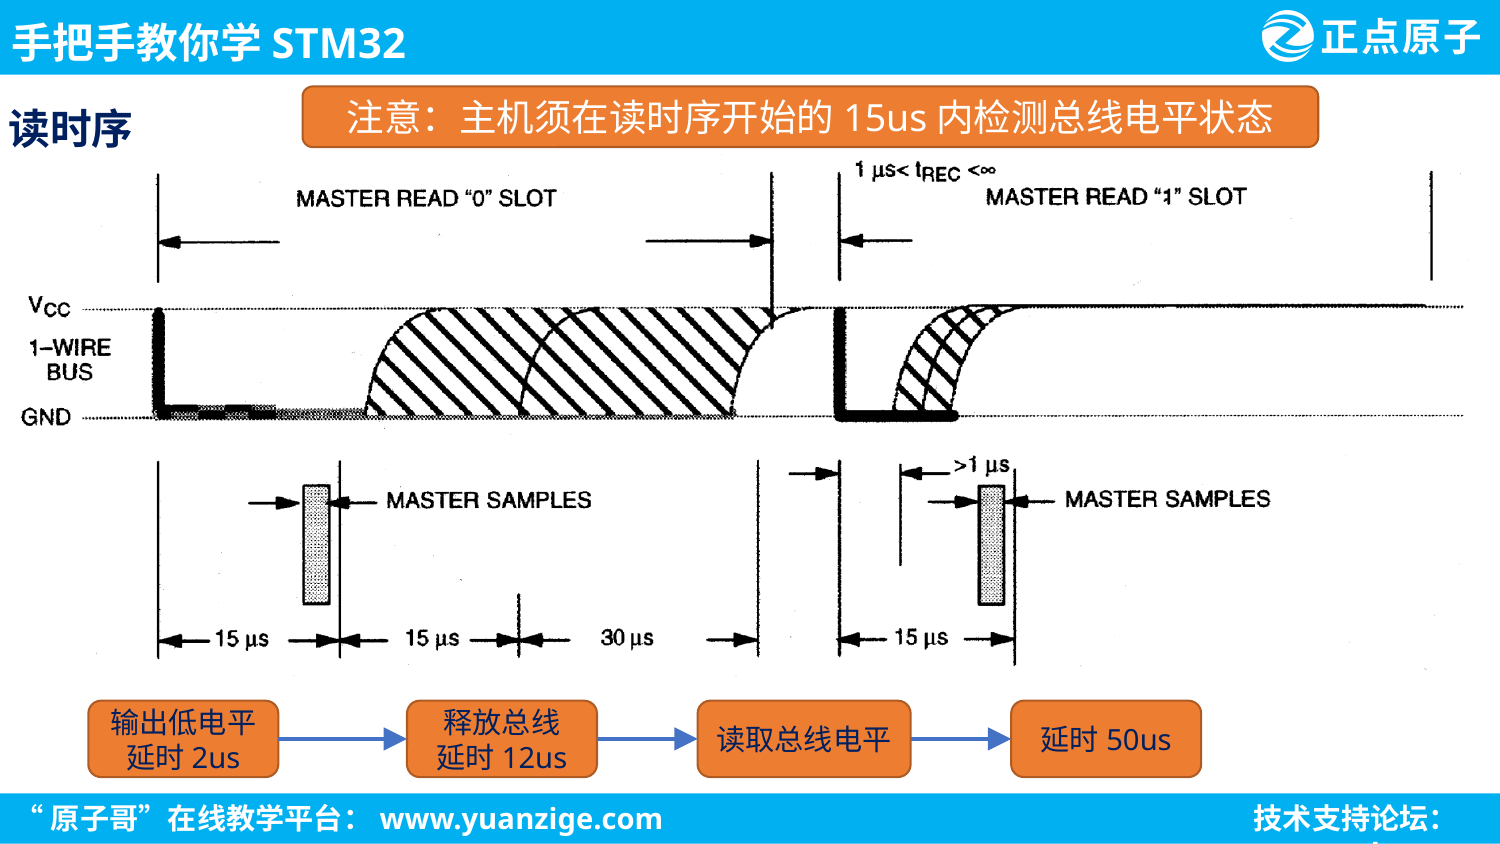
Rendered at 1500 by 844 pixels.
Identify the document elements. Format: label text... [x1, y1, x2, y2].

text_box “原子哥”在线教学平台：www.yuanzige.com [0, 793, 883, 843]
text_box 手把手教你学STM32 [0, 0, 967, 75]
picture [1445, 21, 1479, 54]
picture [1322, 21, 1357, 52]
picture [1391, 45, 1397, 53]
picture [1263, 27, 1307, 61]
text_box 技术支持论坛：www.openedv.com [967, 793, 1480, 844]
picture [1267, 11, 1313, 45]
picture [1412, 44, 1418, 52]
text_box 释放总线 延时12us [405, 699, 599, 779]
picture [1364, 45, 1370, 53]
picture [1367, 18, 1396, 42]
picture [1431, 44, 1438, 52]
picture [0, 150, 1500, 676]
text_box 读取总线电平 [696, 699, 912, 779]
text_box 输出低电平延时2us [87, 699, 280, 779]
text_box 读时序 [1, 75, 570, 150]
text_box 注意：主机须在读时序开始的15us内检测总线电平状态 [301, 85, 1320, 149]
text_box [0, 792, 1500, 844]
text_box 延时50us [1010, 699, 1203, 779]
text_box [570, 0, 1500, 76]
picture [1404, 20, 1438, 54]
